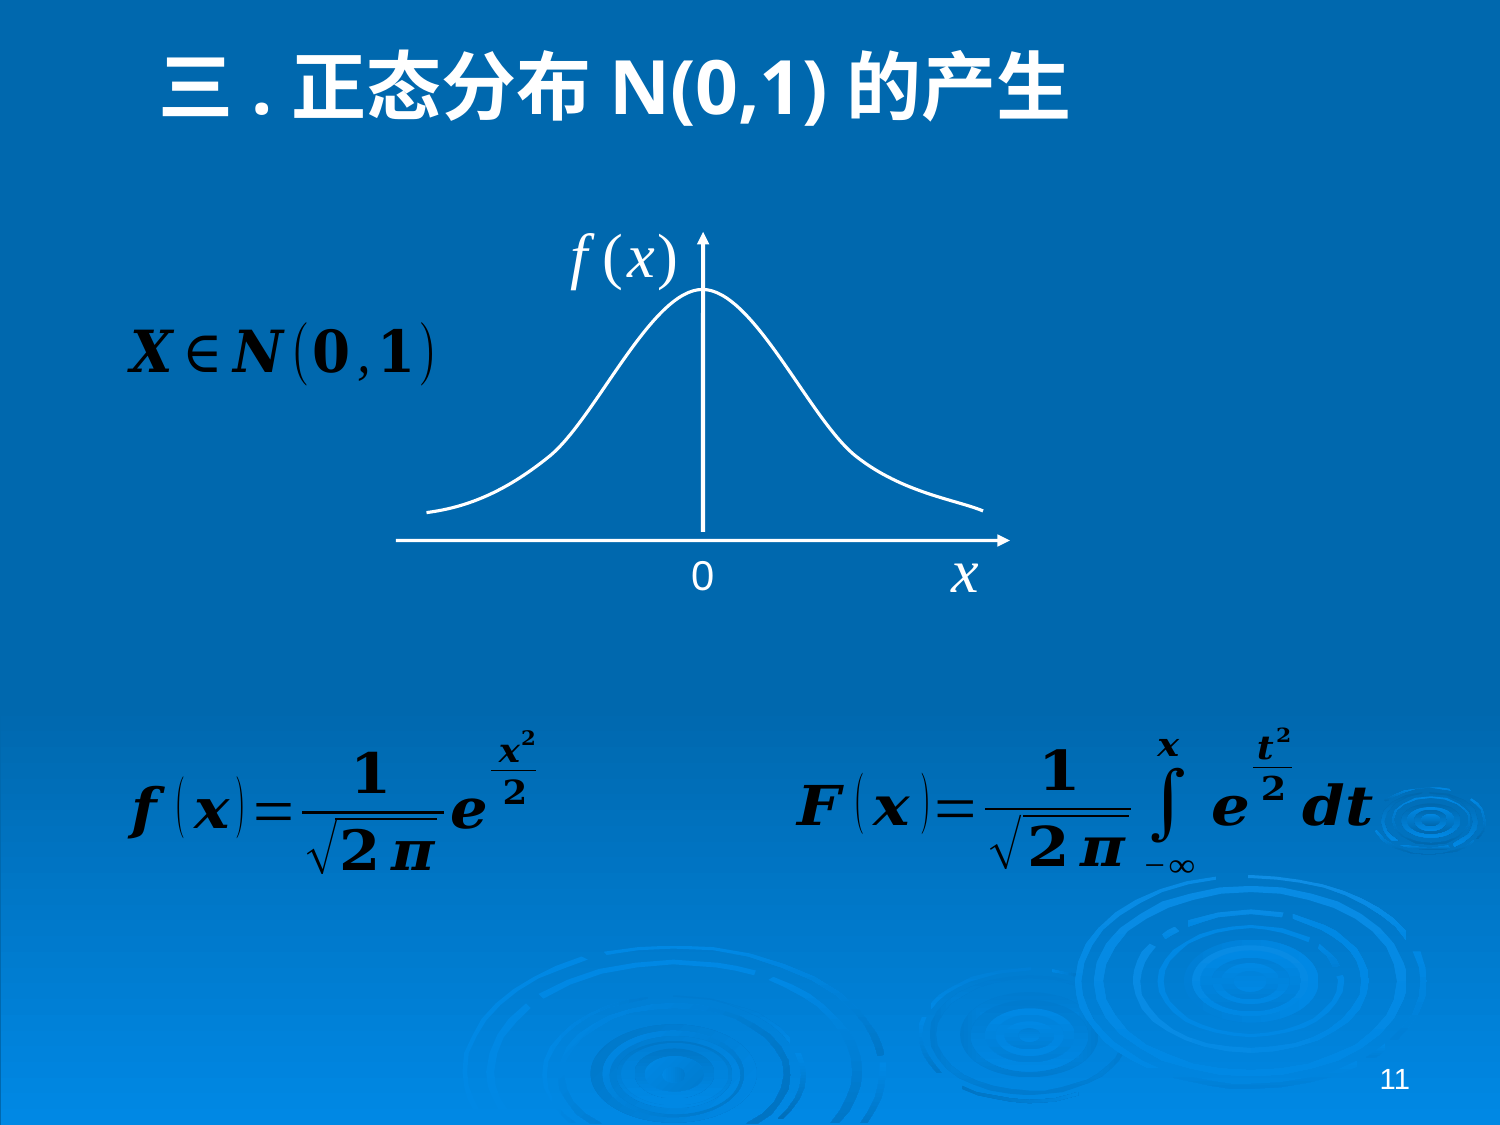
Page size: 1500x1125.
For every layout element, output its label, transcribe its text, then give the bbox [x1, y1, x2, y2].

title 三.正态分布N(0,1)的产生 [33, 30, 1448, 138]
slide_number 11 [1074, 1024, 1426, 1103]
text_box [395, 219, 1010, 646]
